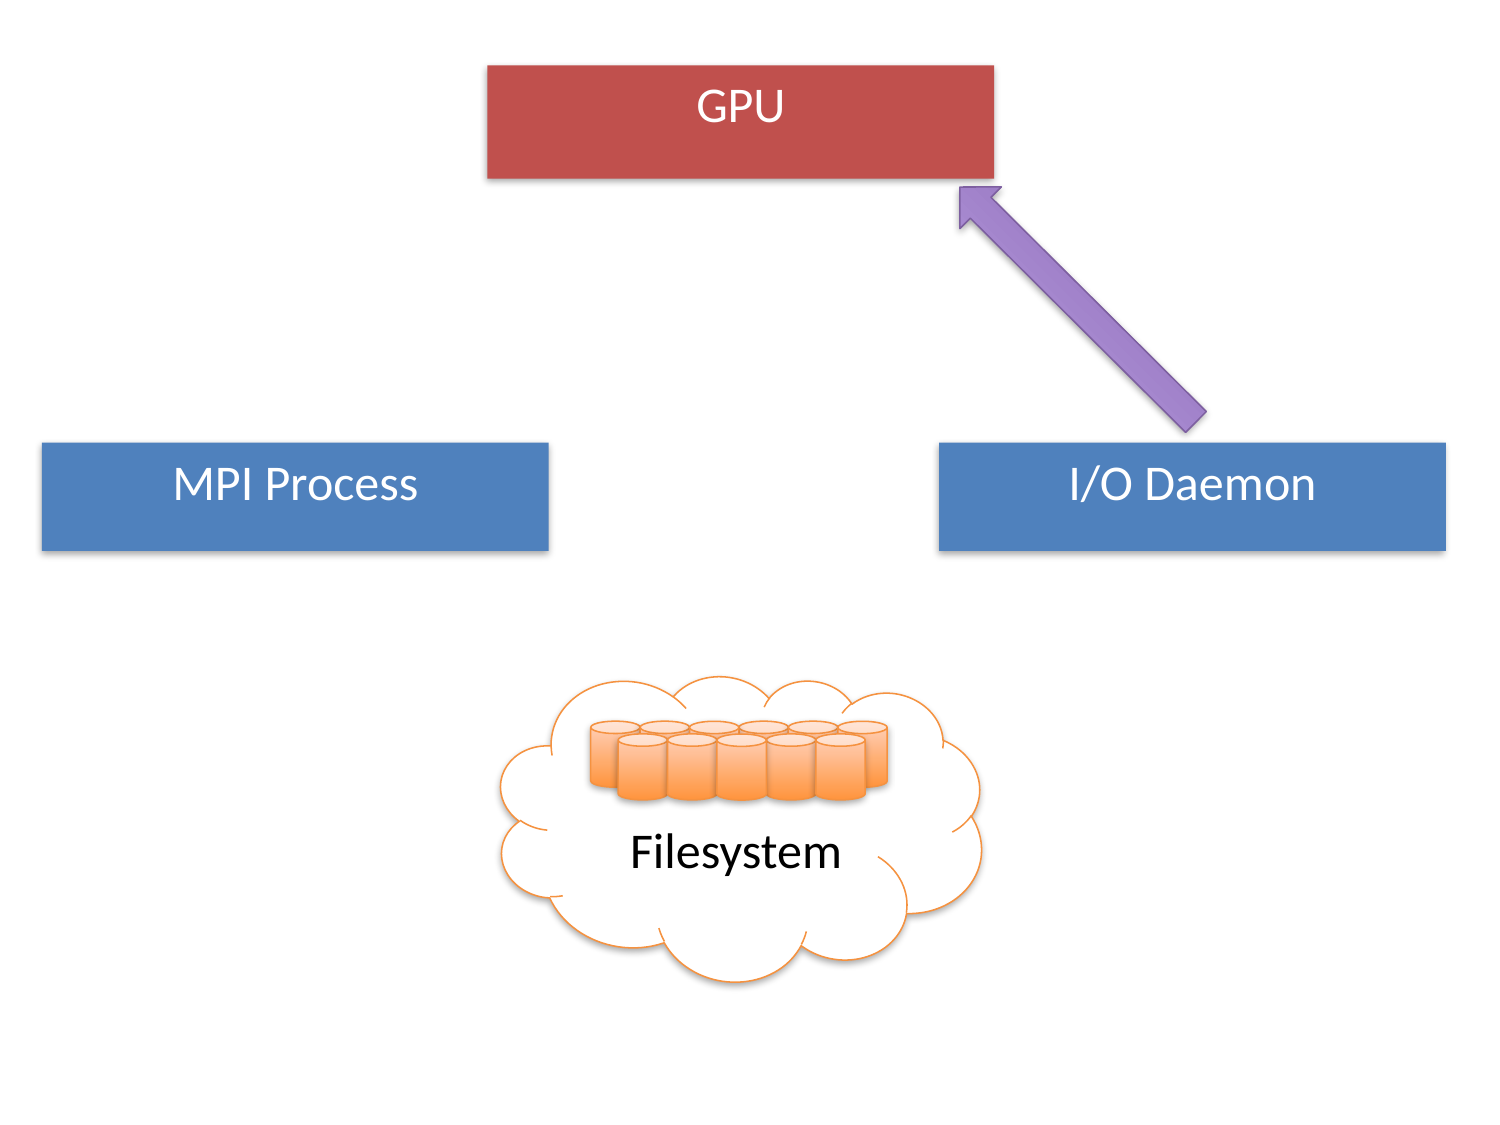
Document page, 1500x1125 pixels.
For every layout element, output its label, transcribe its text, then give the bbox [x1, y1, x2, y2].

text_box I/O Daemon [938, 442, 1447, 552]
text_box MPI Process [41, 442, 549, 552]
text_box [497, 670, 984, 982]
text_box [959, 186, 1207, 433]
text_box GPU [487, 65, 995, 179]
